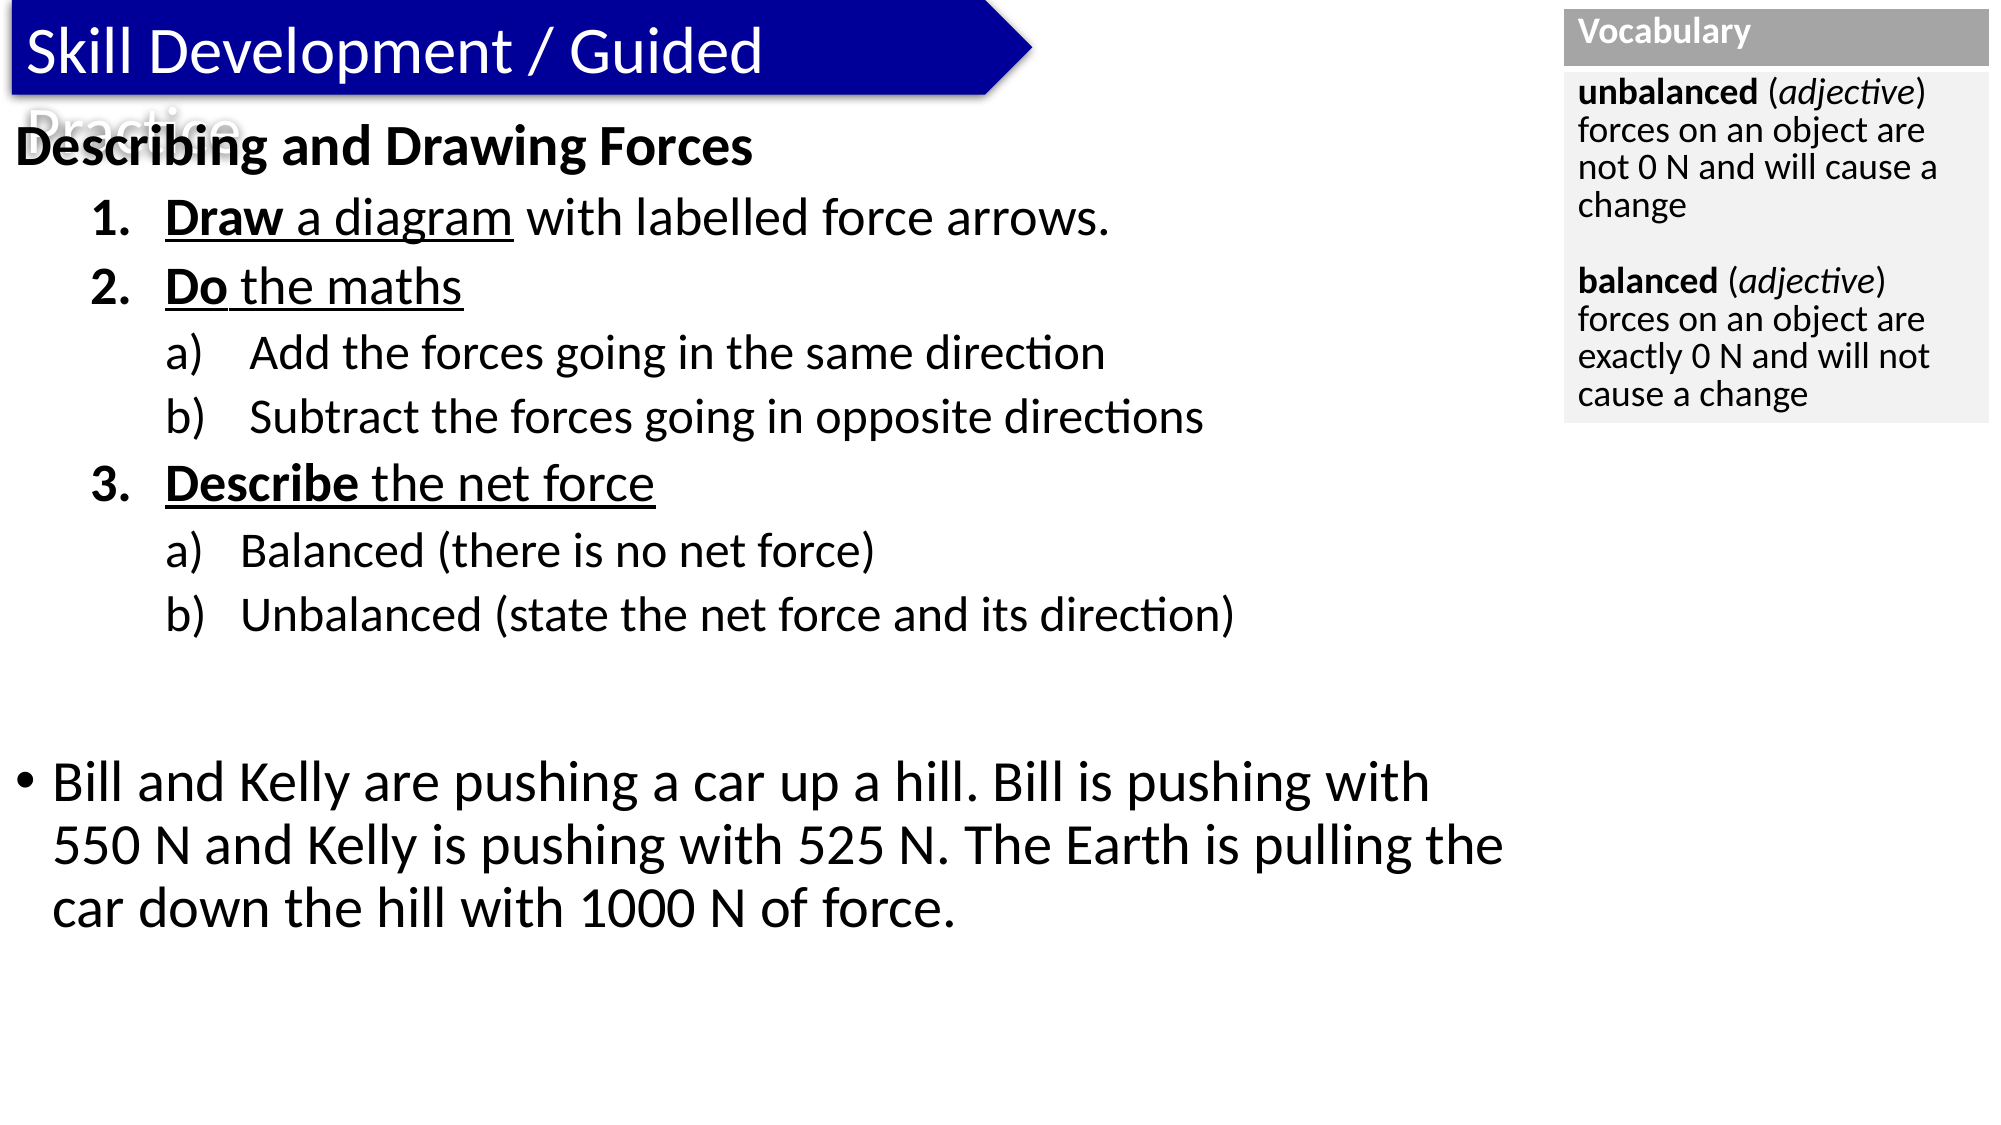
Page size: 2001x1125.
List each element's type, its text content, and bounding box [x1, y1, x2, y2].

table_header Vocabulary [1564, 9, 1989, 66]
text_box Skill Development / Guided Practice [11, 0, 1033, 95]
table_cell unbalanced (adjective) forces on an object are not 0 N and will cause a change balanced (adjective) forces on an object are exactly 0 N and will not cause a change [1564, 72, 1989, 423]
list Describing and Drawing Forces Draw a diagram with labelled force arrows. Do the maths Add the forces going in the same direction Subtract the forces going in opposite directions Describe the net force Balanced (there is no net force) Unbalanced (state the net force and its direction) Bill and Kelly are pushing a car up a hill. Bill is pushing with 550 N and Kelly is pushing with 525 N. The Earth is pulling the car down the hill with 1000 N of force. [0, 107, 1542, 1106]
